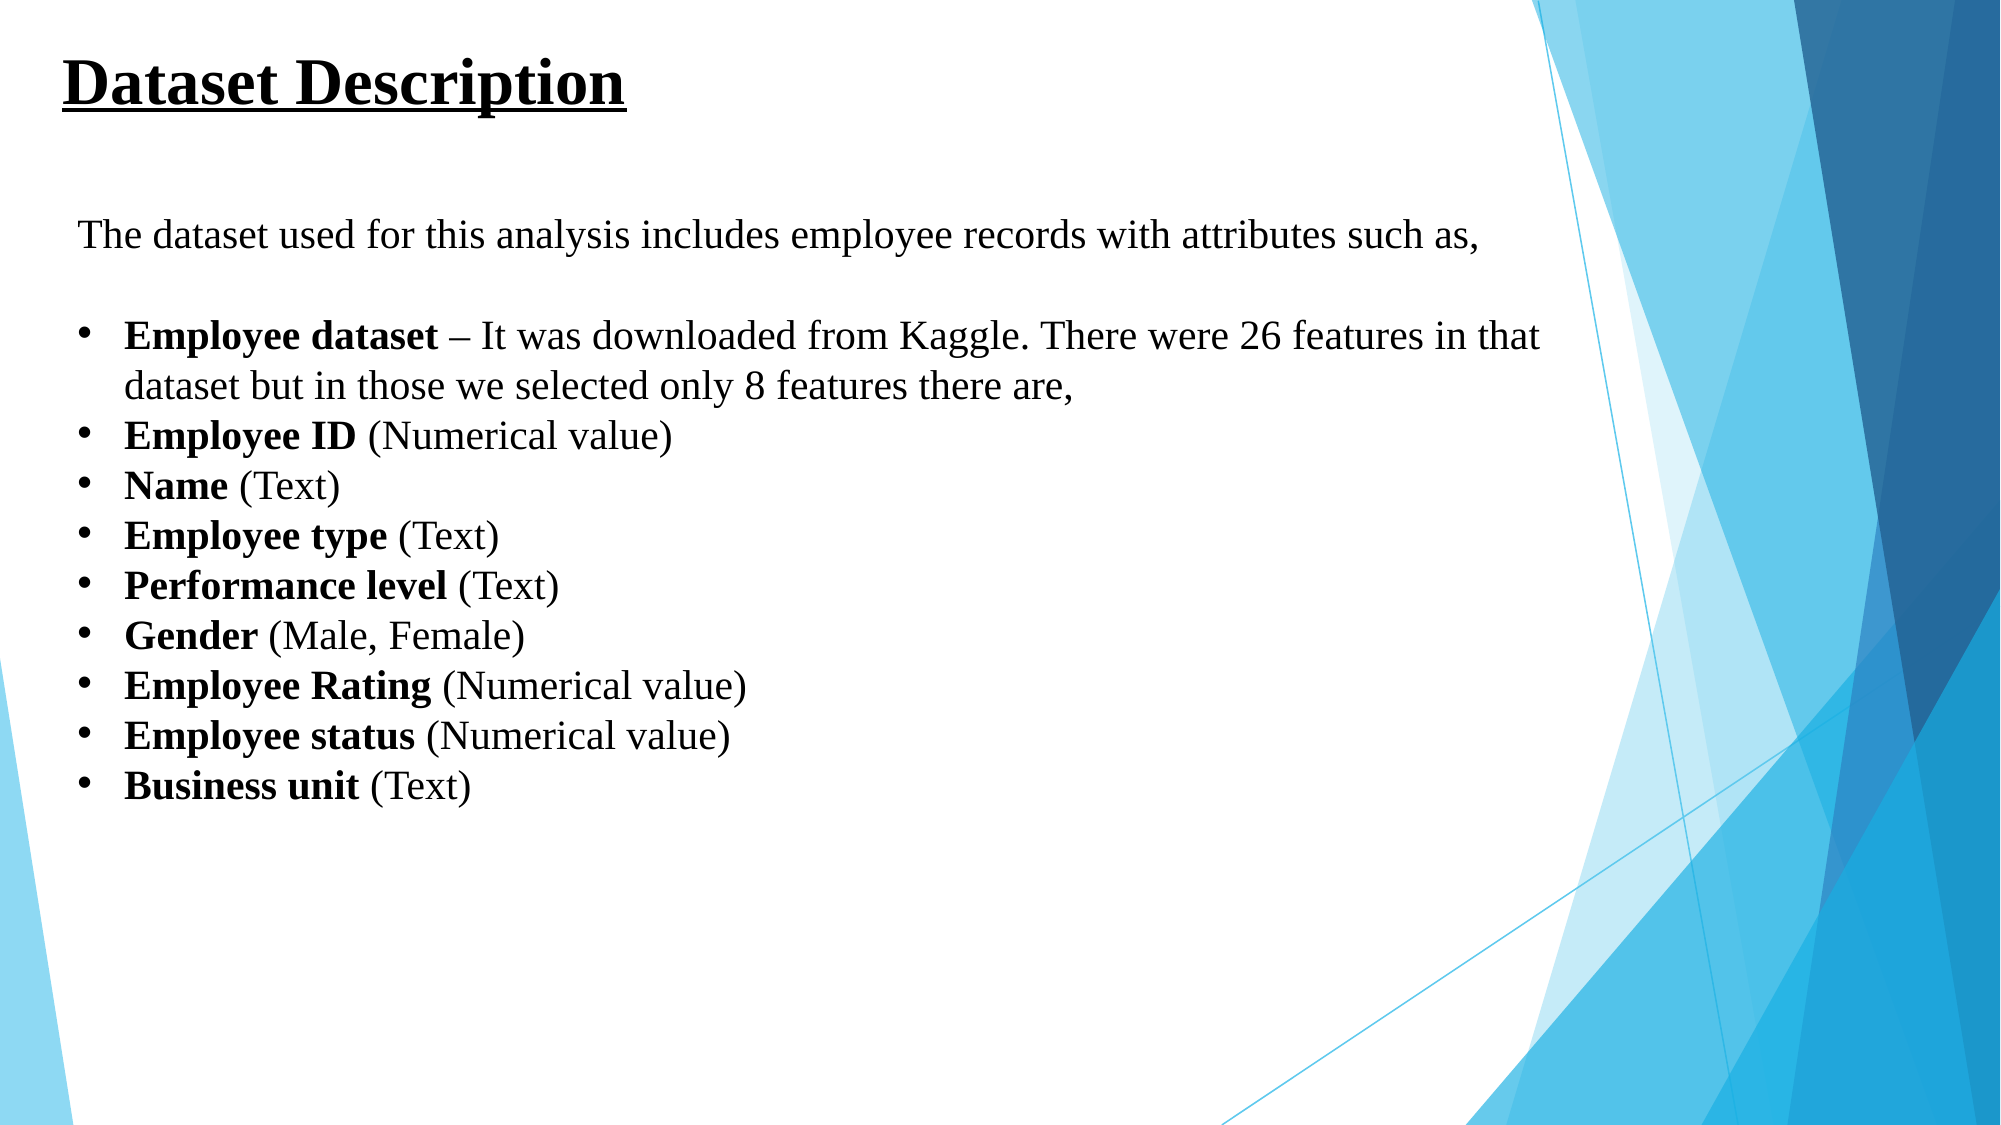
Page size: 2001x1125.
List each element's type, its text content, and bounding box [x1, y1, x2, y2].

text_box The dataset used for this analysis includes employee records with attributes such as, Employee dataset – It was downloaded from Kaggle. There were 26 features in that dataset but in those we selected only 8 features there are, Employee ID (Numerical value) Name (Text) Employee type (Text) Performance level (Text) Gender (Male, Female) Employee Rating (Numerical value) Employee status (Numerical value) Business unit (Text) [62, 199, 1664, 1015]
title Dataset Description [62, 37, 1815, 119]
